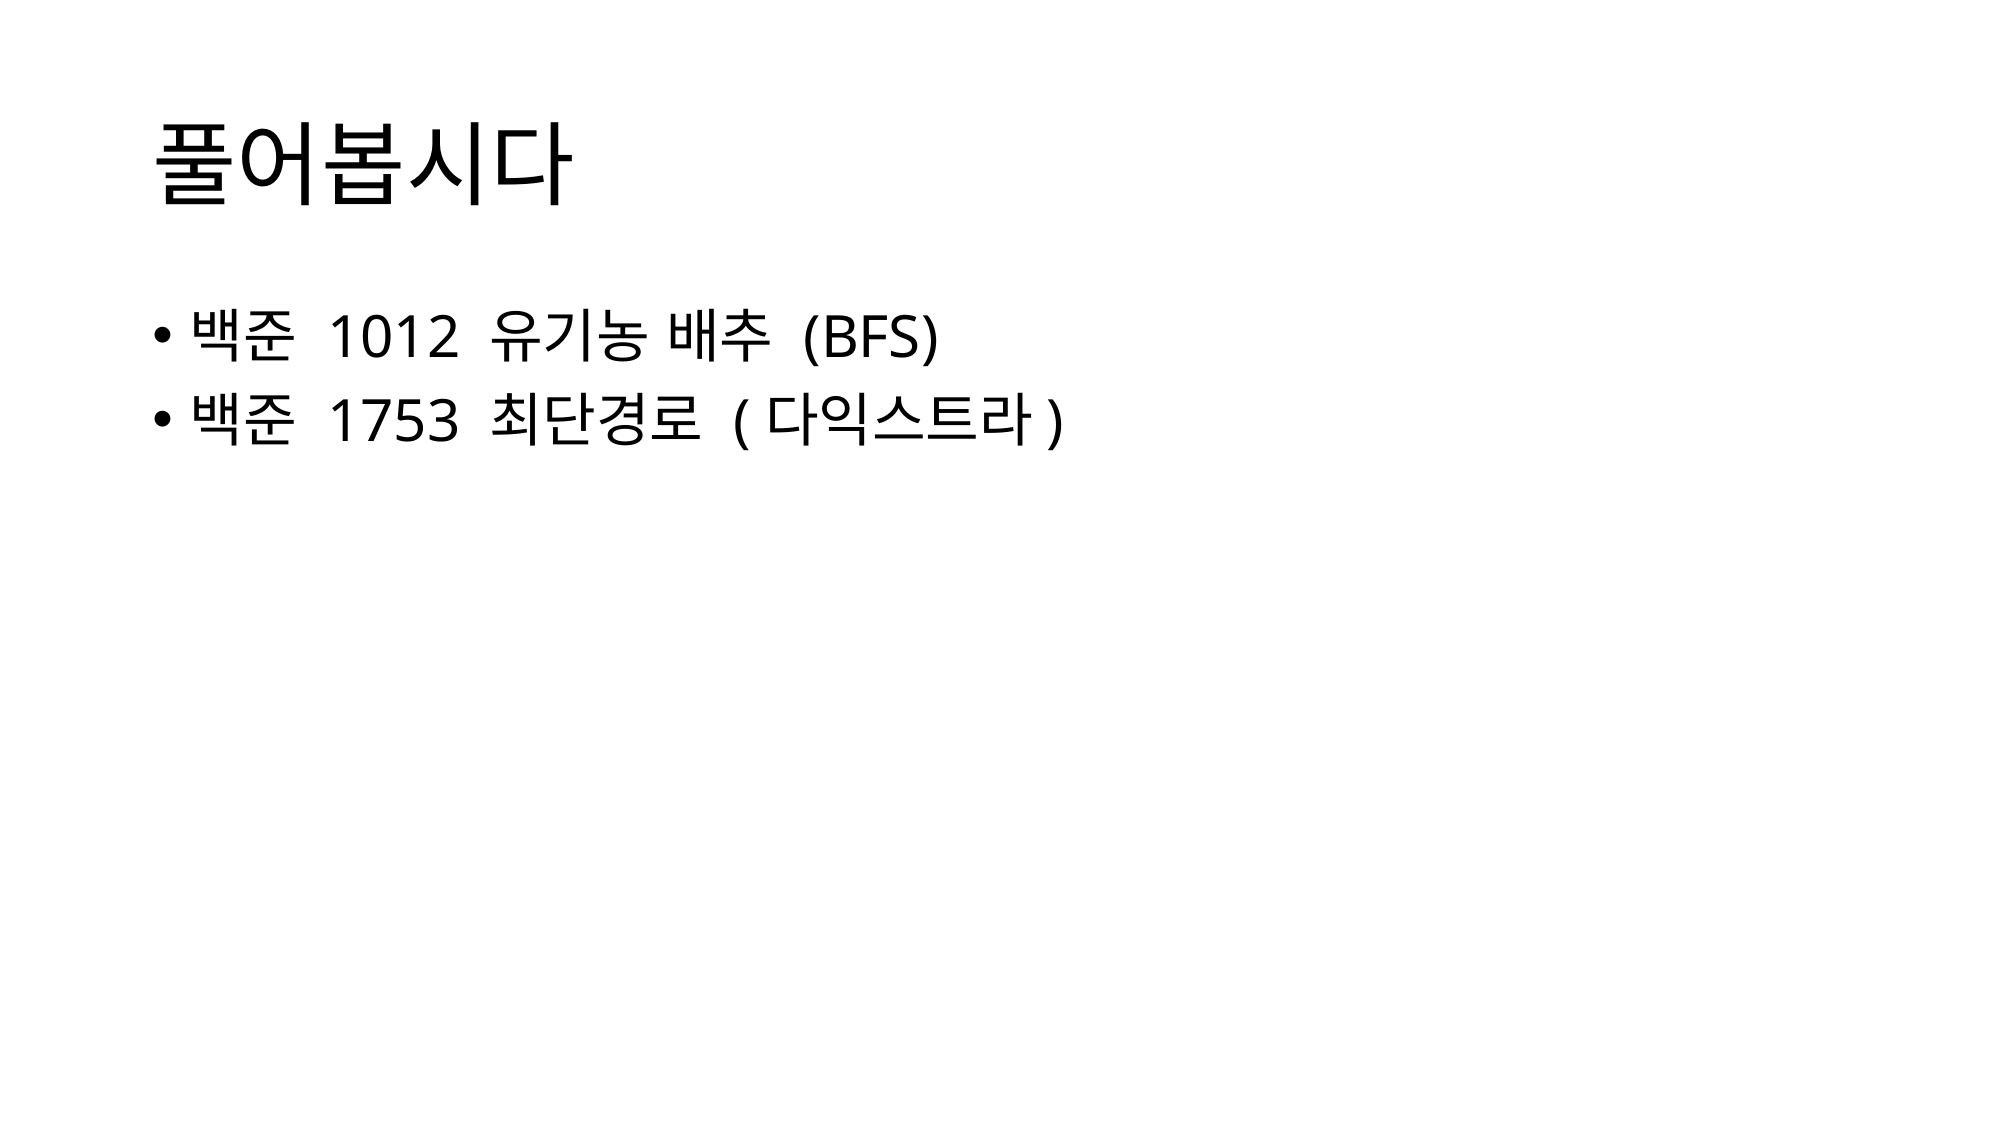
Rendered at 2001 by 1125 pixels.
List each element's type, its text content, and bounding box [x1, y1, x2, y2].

title 풀어봅시다 [137, 59, 1863, 278]
list 백준 1012 유기농 배추 (BFS) 백준 1753 최단경로 (다익스트라) [137, 299, 1863, 1014]
